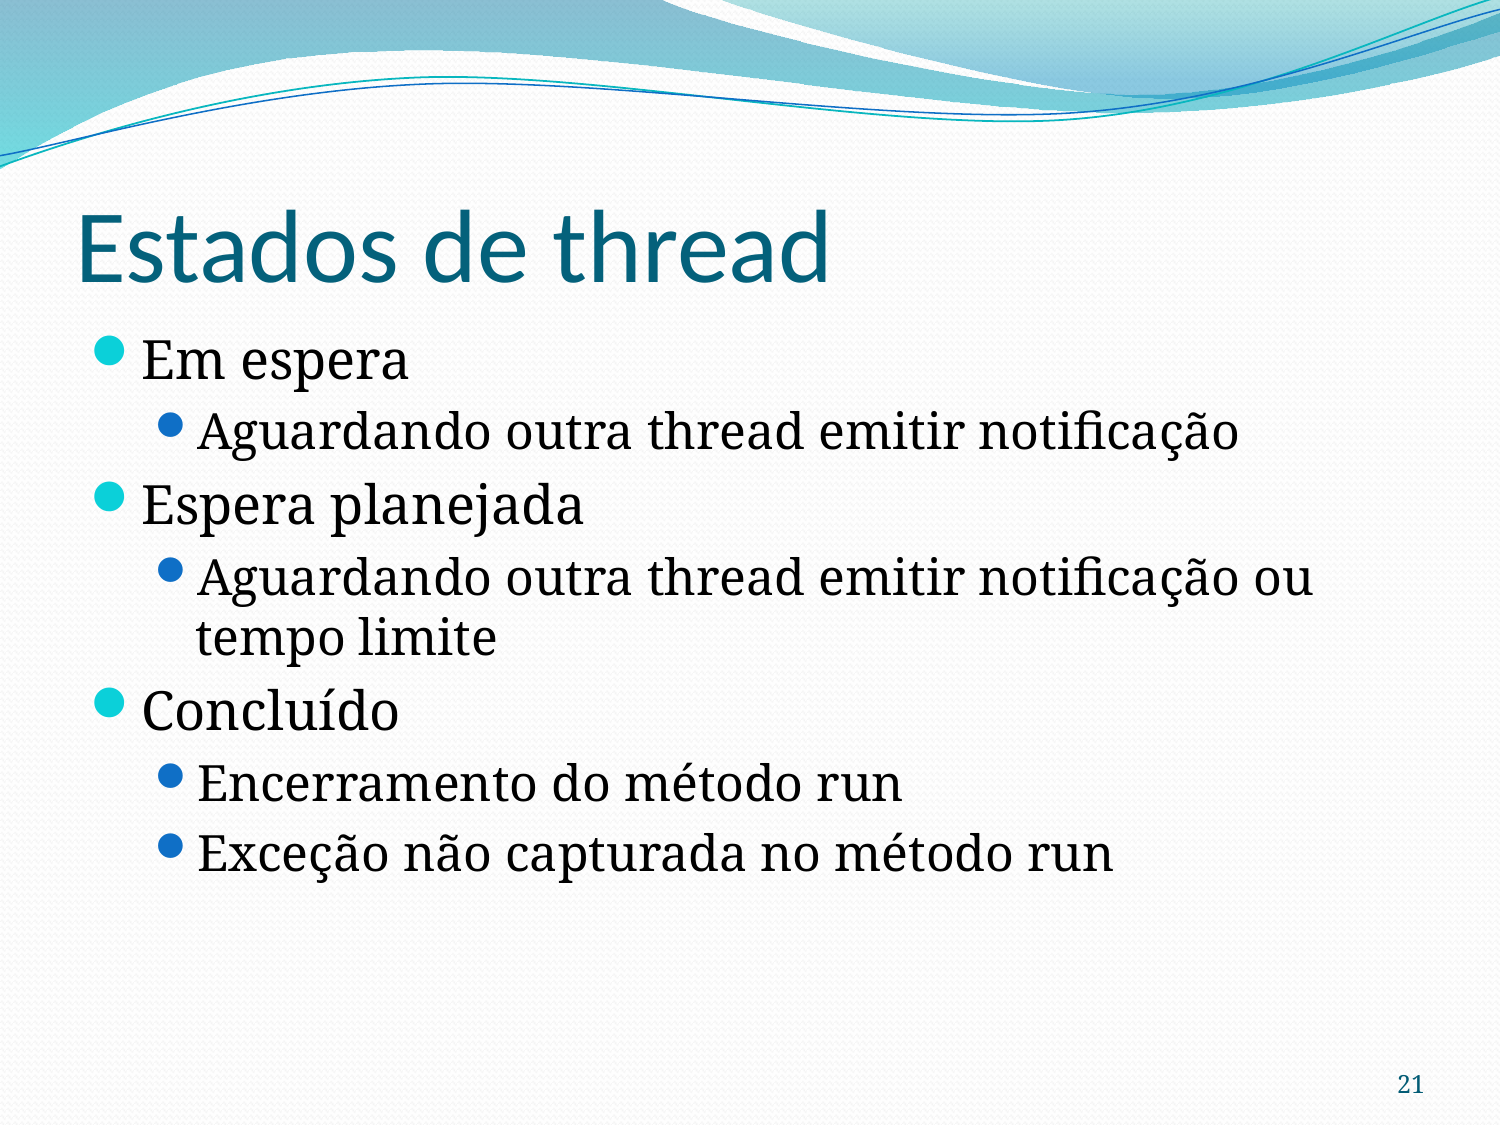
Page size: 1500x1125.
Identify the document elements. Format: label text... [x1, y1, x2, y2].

title Estados de thread [74, 115, 1426, 304]
slide_number 21 [1299, 1042, 1425, 1103]
list Em espera Aguardando outra thread emitir notificação Espera planejada Aguardando outra thread emitir notificação ou tempo limite Concluído Encerramento do método run Exceção não capturada no método run [74, 317, 1426, 1038]
